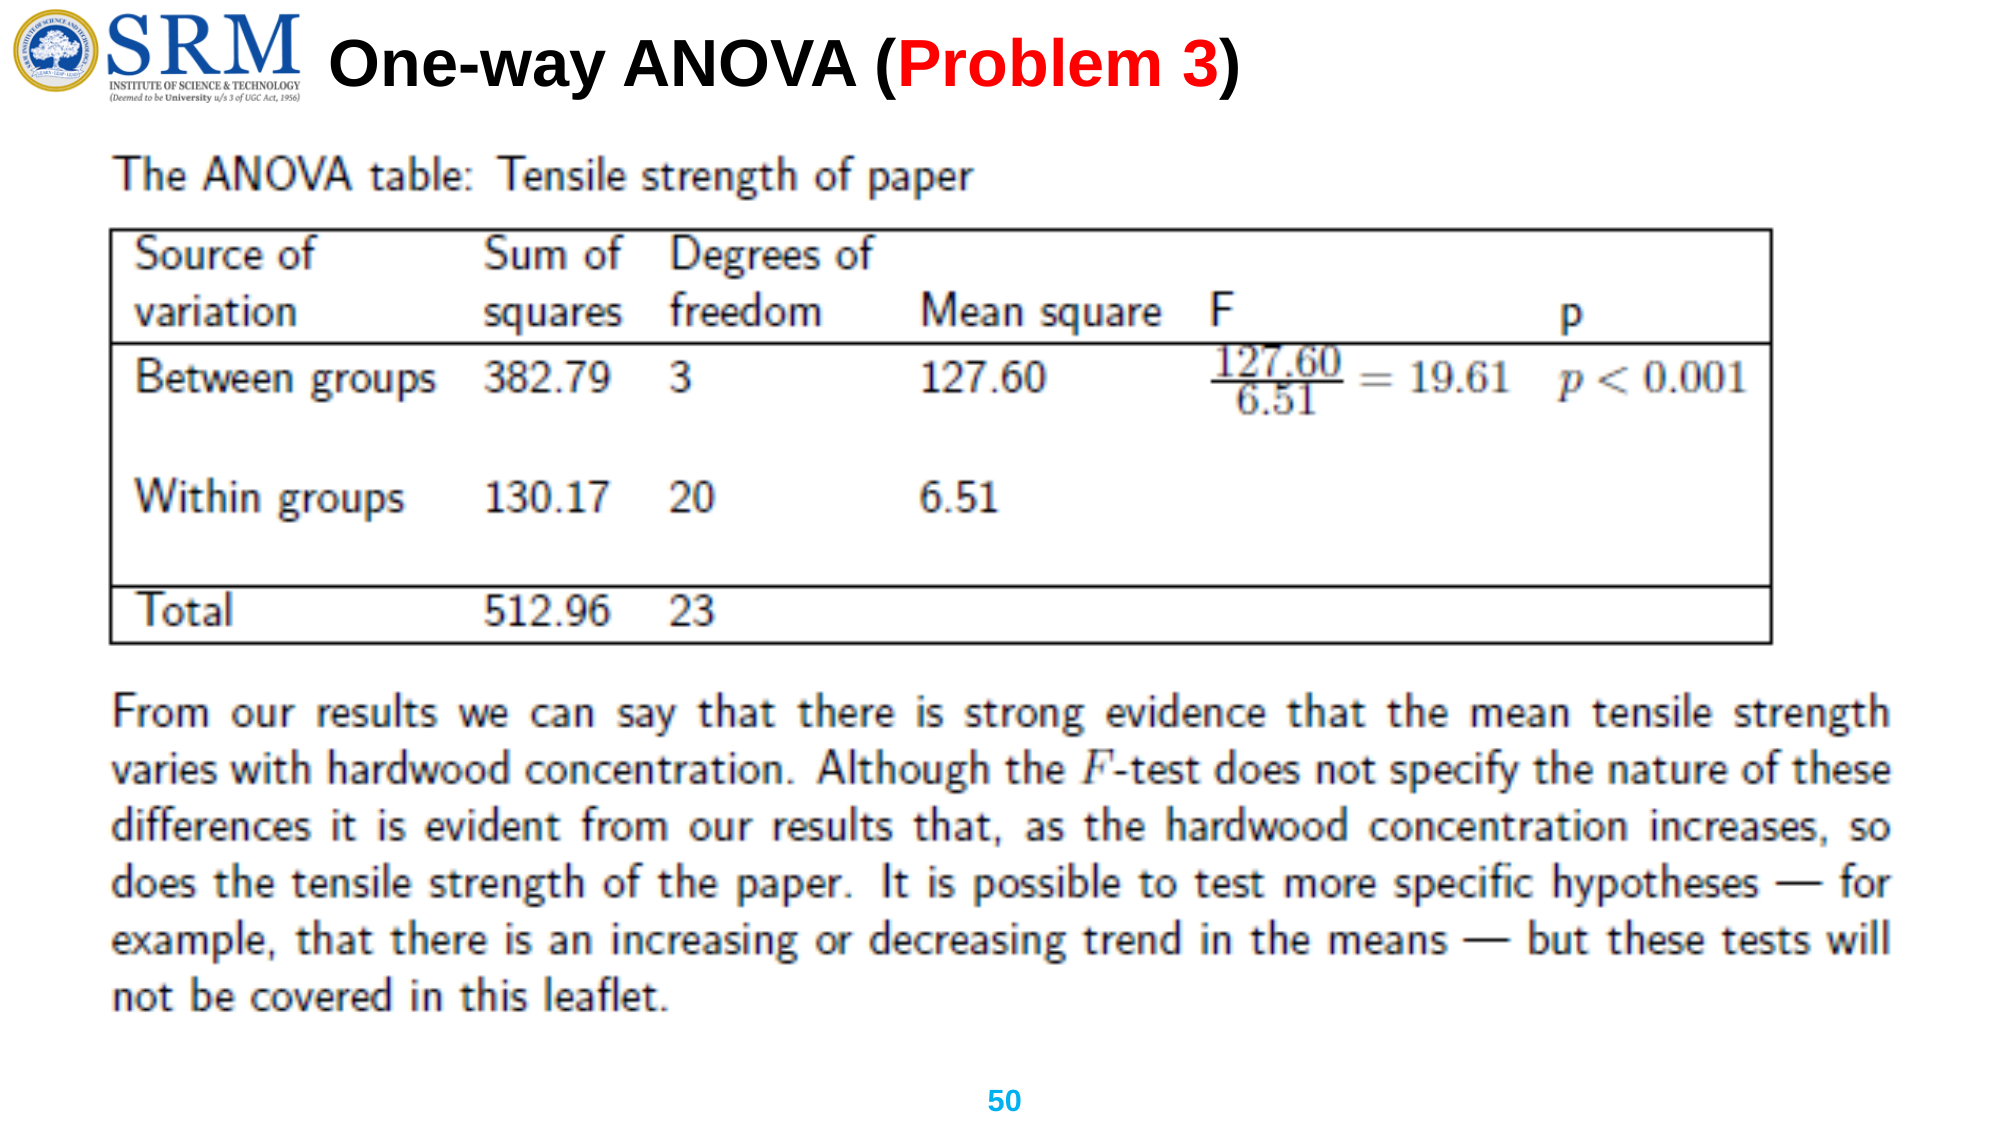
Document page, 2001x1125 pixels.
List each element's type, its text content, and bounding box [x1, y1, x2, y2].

picture [25, 121, 1916, 1050]
slide_number 50 [924, 1072, 1085, 1125]
title One-way ANOVA (Problem 3) [313, 23, 1998, 95]
picture [1, 0, 309, 119]
